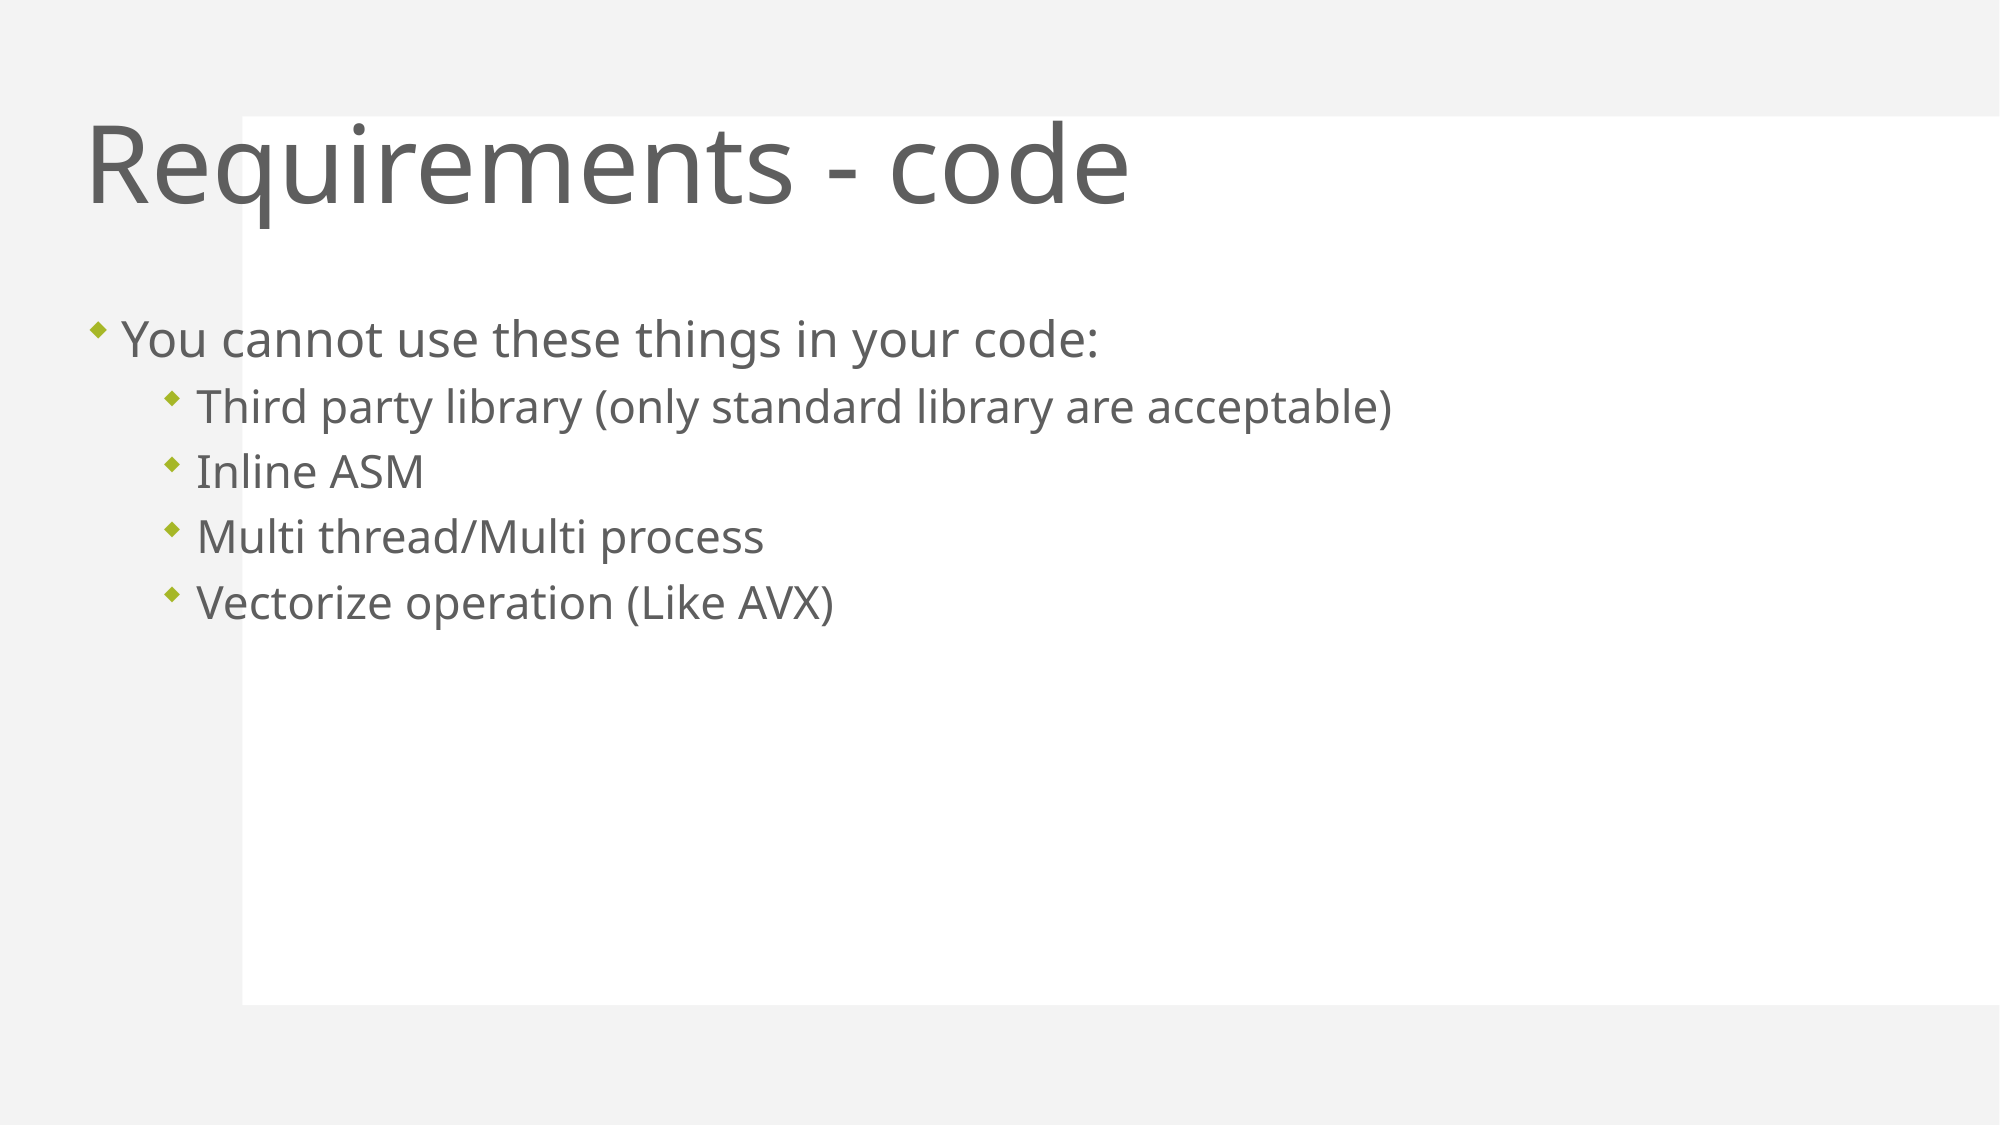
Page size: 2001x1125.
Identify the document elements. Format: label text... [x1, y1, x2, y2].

list You cannot use these things in your code: Third party library (only standard library are acceptable) Inline ASM Multi thread/Multi process Vectorize operation (Like AVX) [68, 299, 1799, 990]
title Requirements - code [68, 59, 1799, 278]
